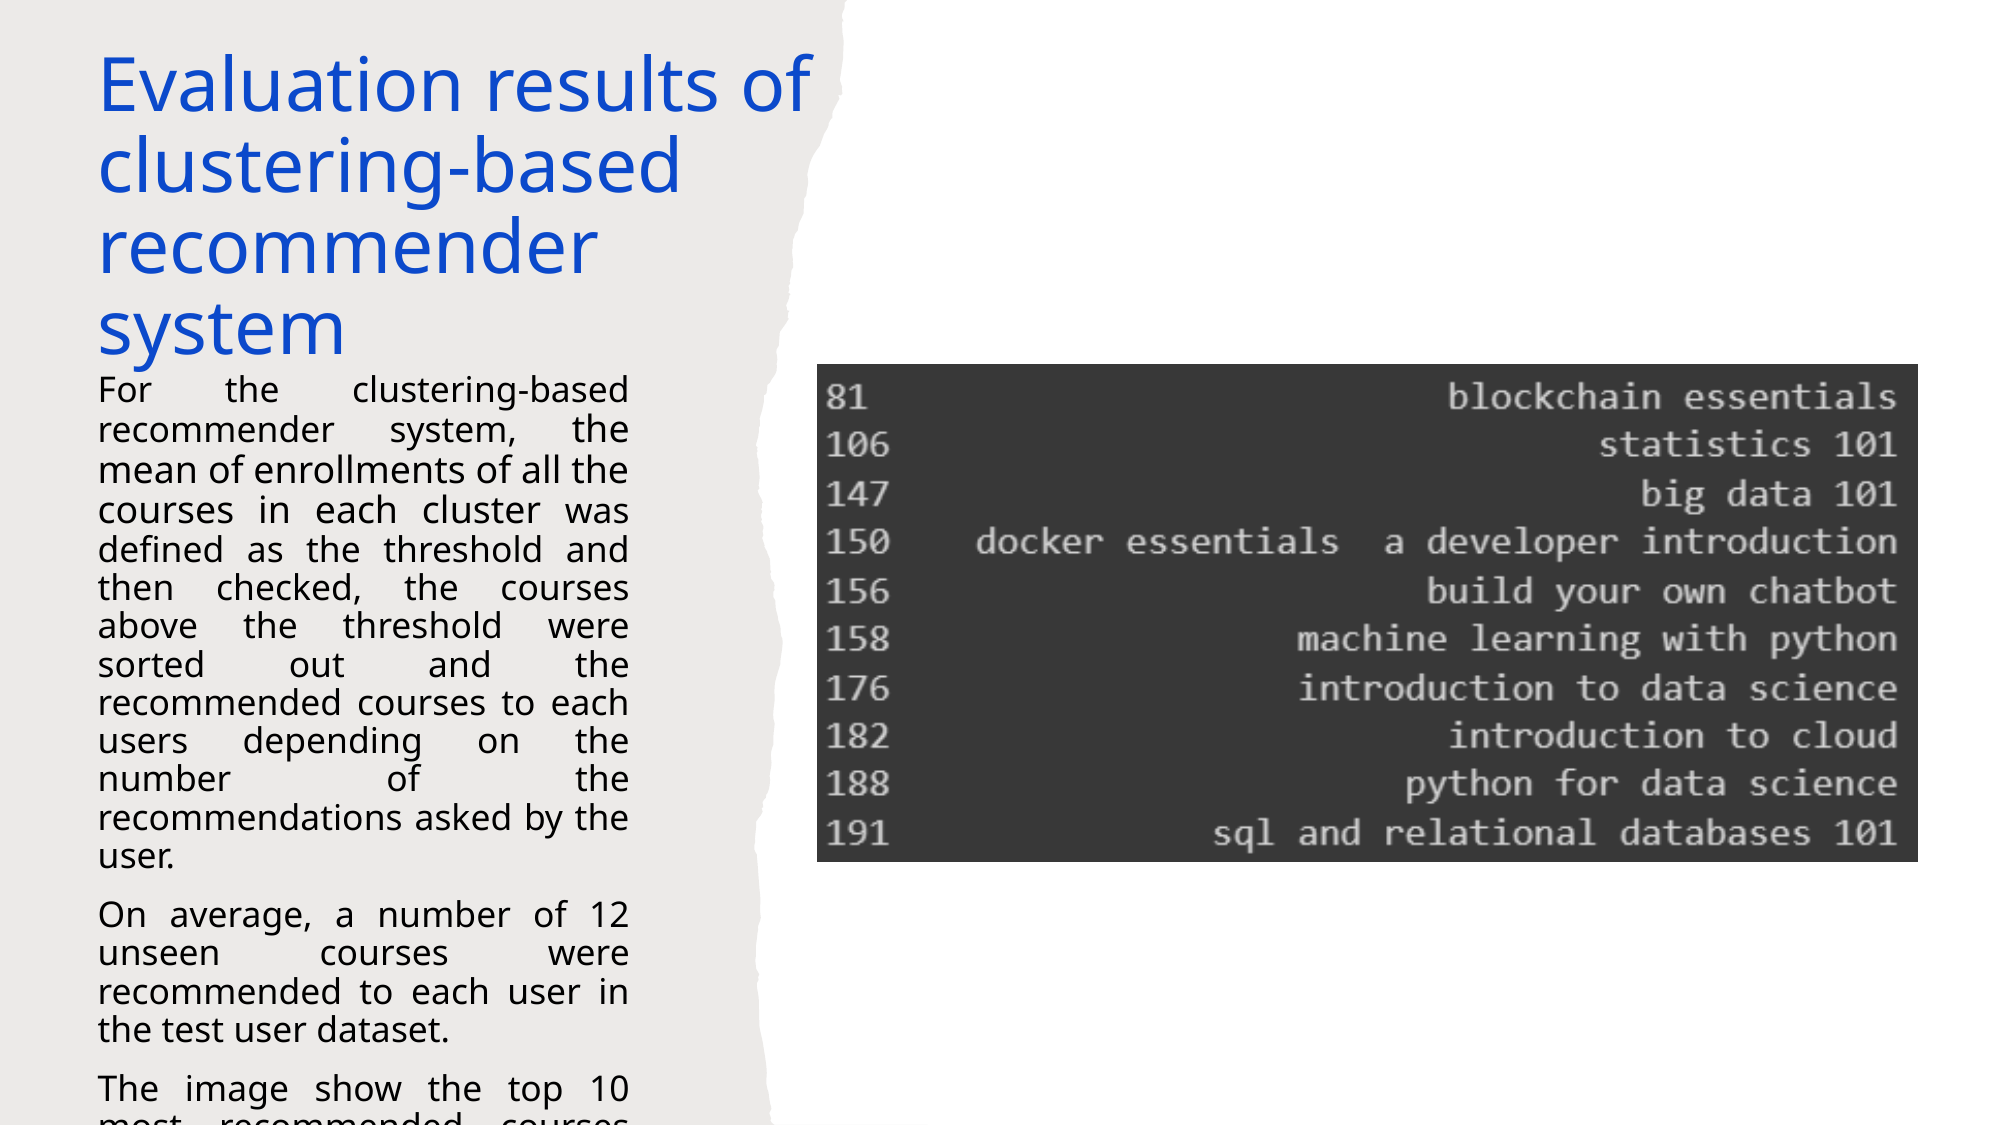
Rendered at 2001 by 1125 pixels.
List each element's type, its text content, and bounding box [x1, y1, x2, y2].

title Evaluation results of clustering-based recommender system [82, 99, 837, 319]
text_box [0, 0, 929, 1125]
text_box For the clustering-based recommender system, the mean of enrollments of all the courses in each cluster was defined as the threshold and then checked, the courses above the threshold were sorted out and the recommended courses to each users depending on the number of the recommendations asked by the user. On average, a number of 12 unseen courses were recommended to each user in the test user dataset. The image show the top 10 most recommended courses across all test users and the. [82, 364, 645, 1079]
picture [817, 364, 1918, 862]
text_box [756, 0, 2000, 1125]
